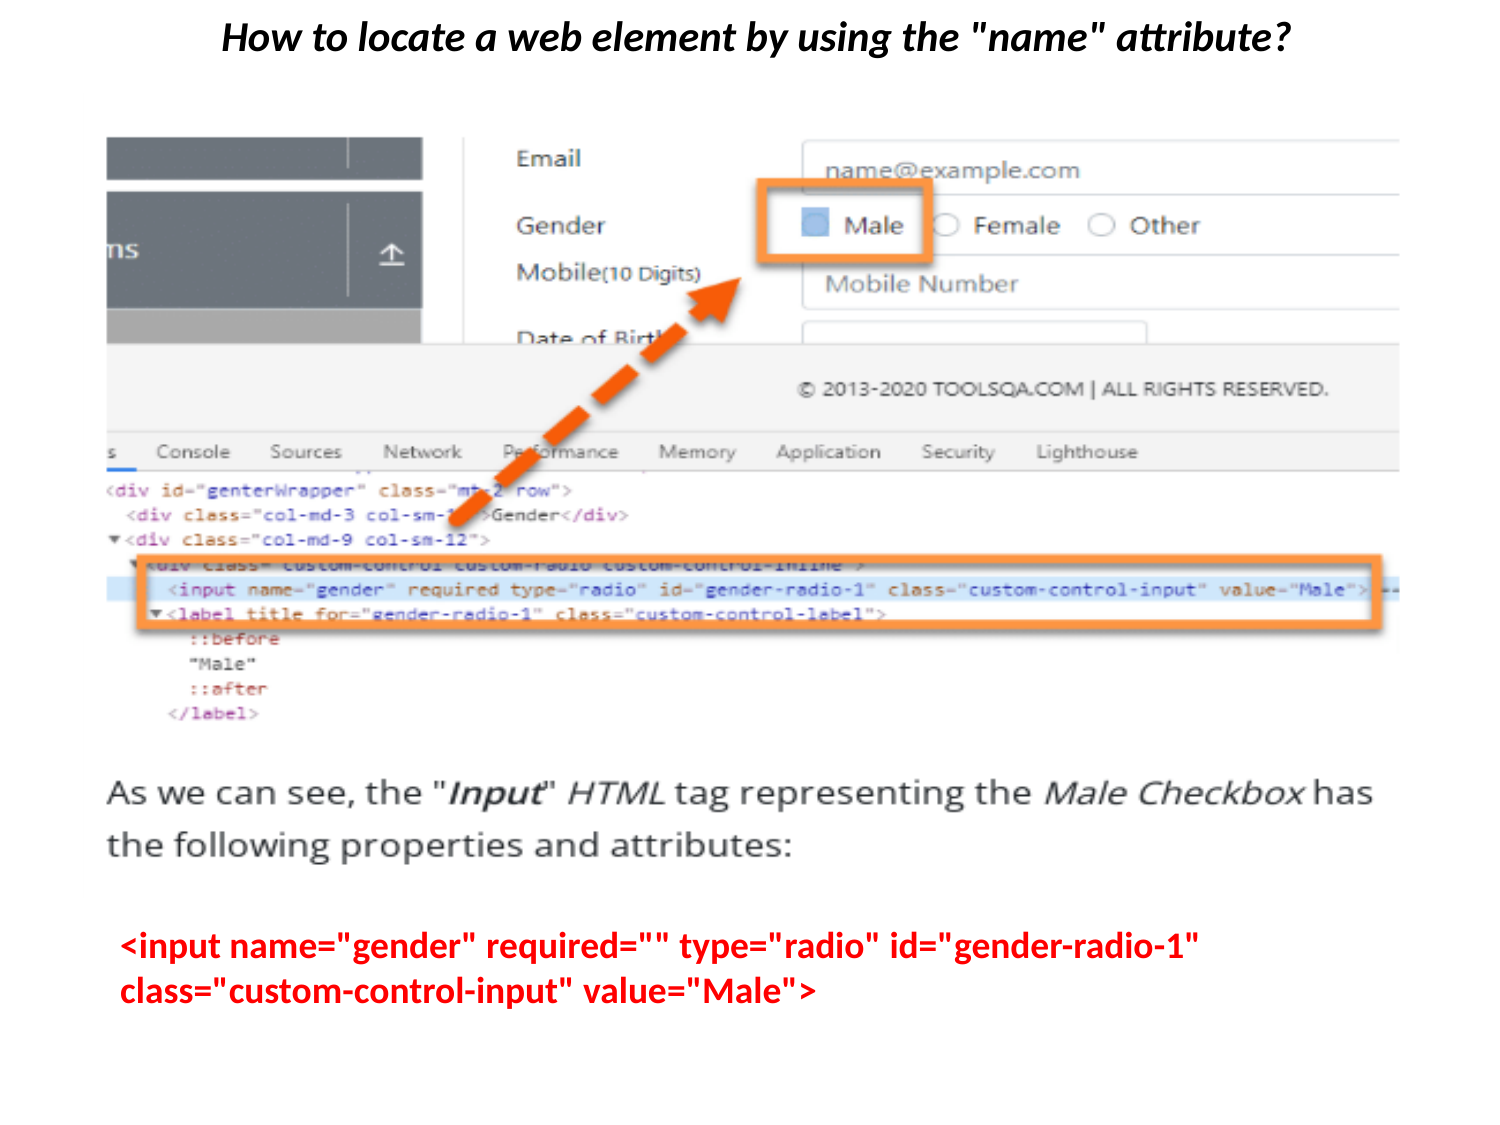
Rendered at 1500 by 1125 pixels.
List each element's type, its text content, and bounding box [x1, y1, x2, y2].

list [81, 93, 1430, 899]
title How to locate a web element by using the "name" attribute? [82, 0, 1432, 95]
text_box <input name="gender" required="" type="radio" id="gender-radio-1" class="custom-control-input" value="Male"> [105, 913, 1395, 1019]
